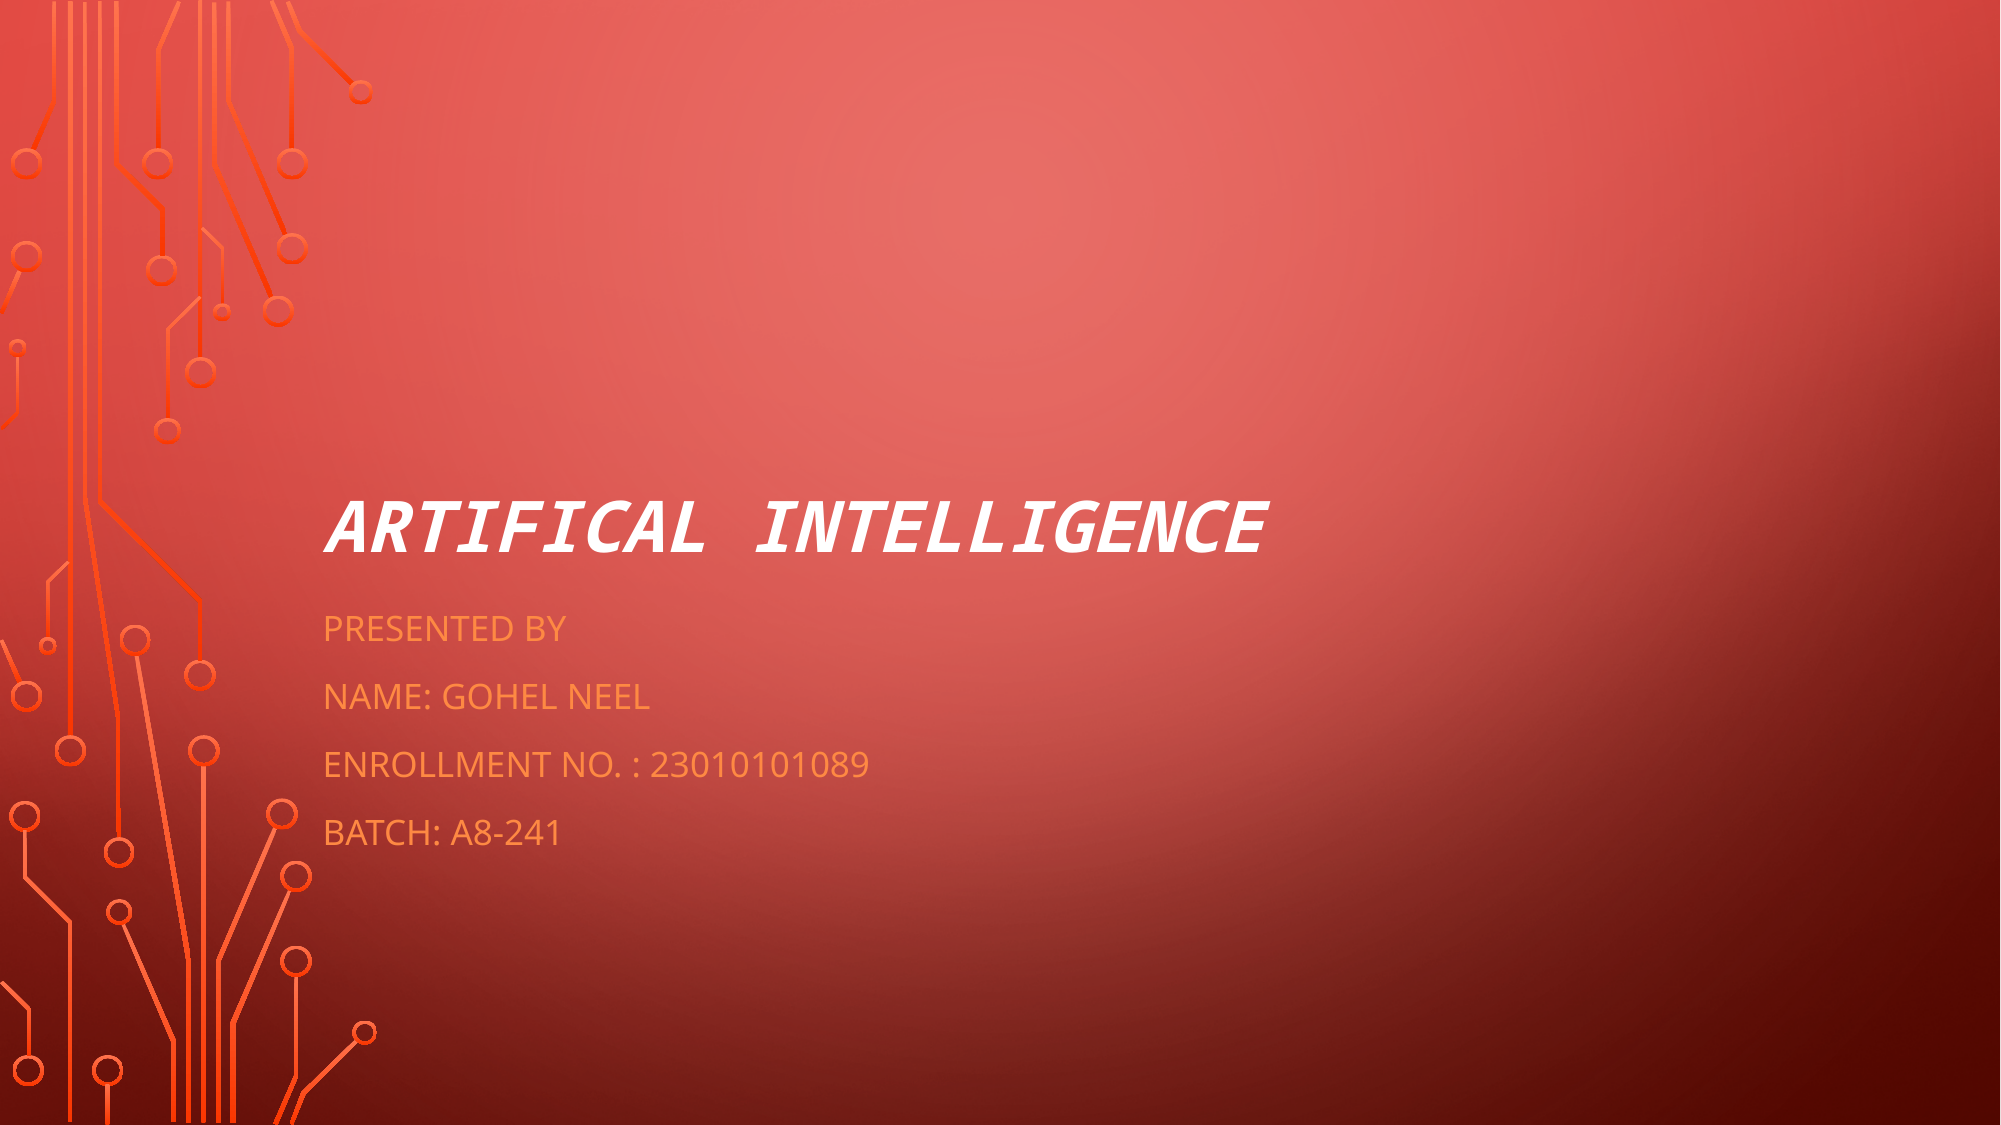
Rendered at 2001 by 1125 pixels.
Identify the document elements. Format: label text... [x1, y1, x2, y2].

title ARTIFICAL INTELLIGENCE [307, 184, 1750, 576]
subtitle Presented by Name: Gohel neel Enrollment no. : 23010101089 Batch: A8-241 [307, 590, 1750, 863]
